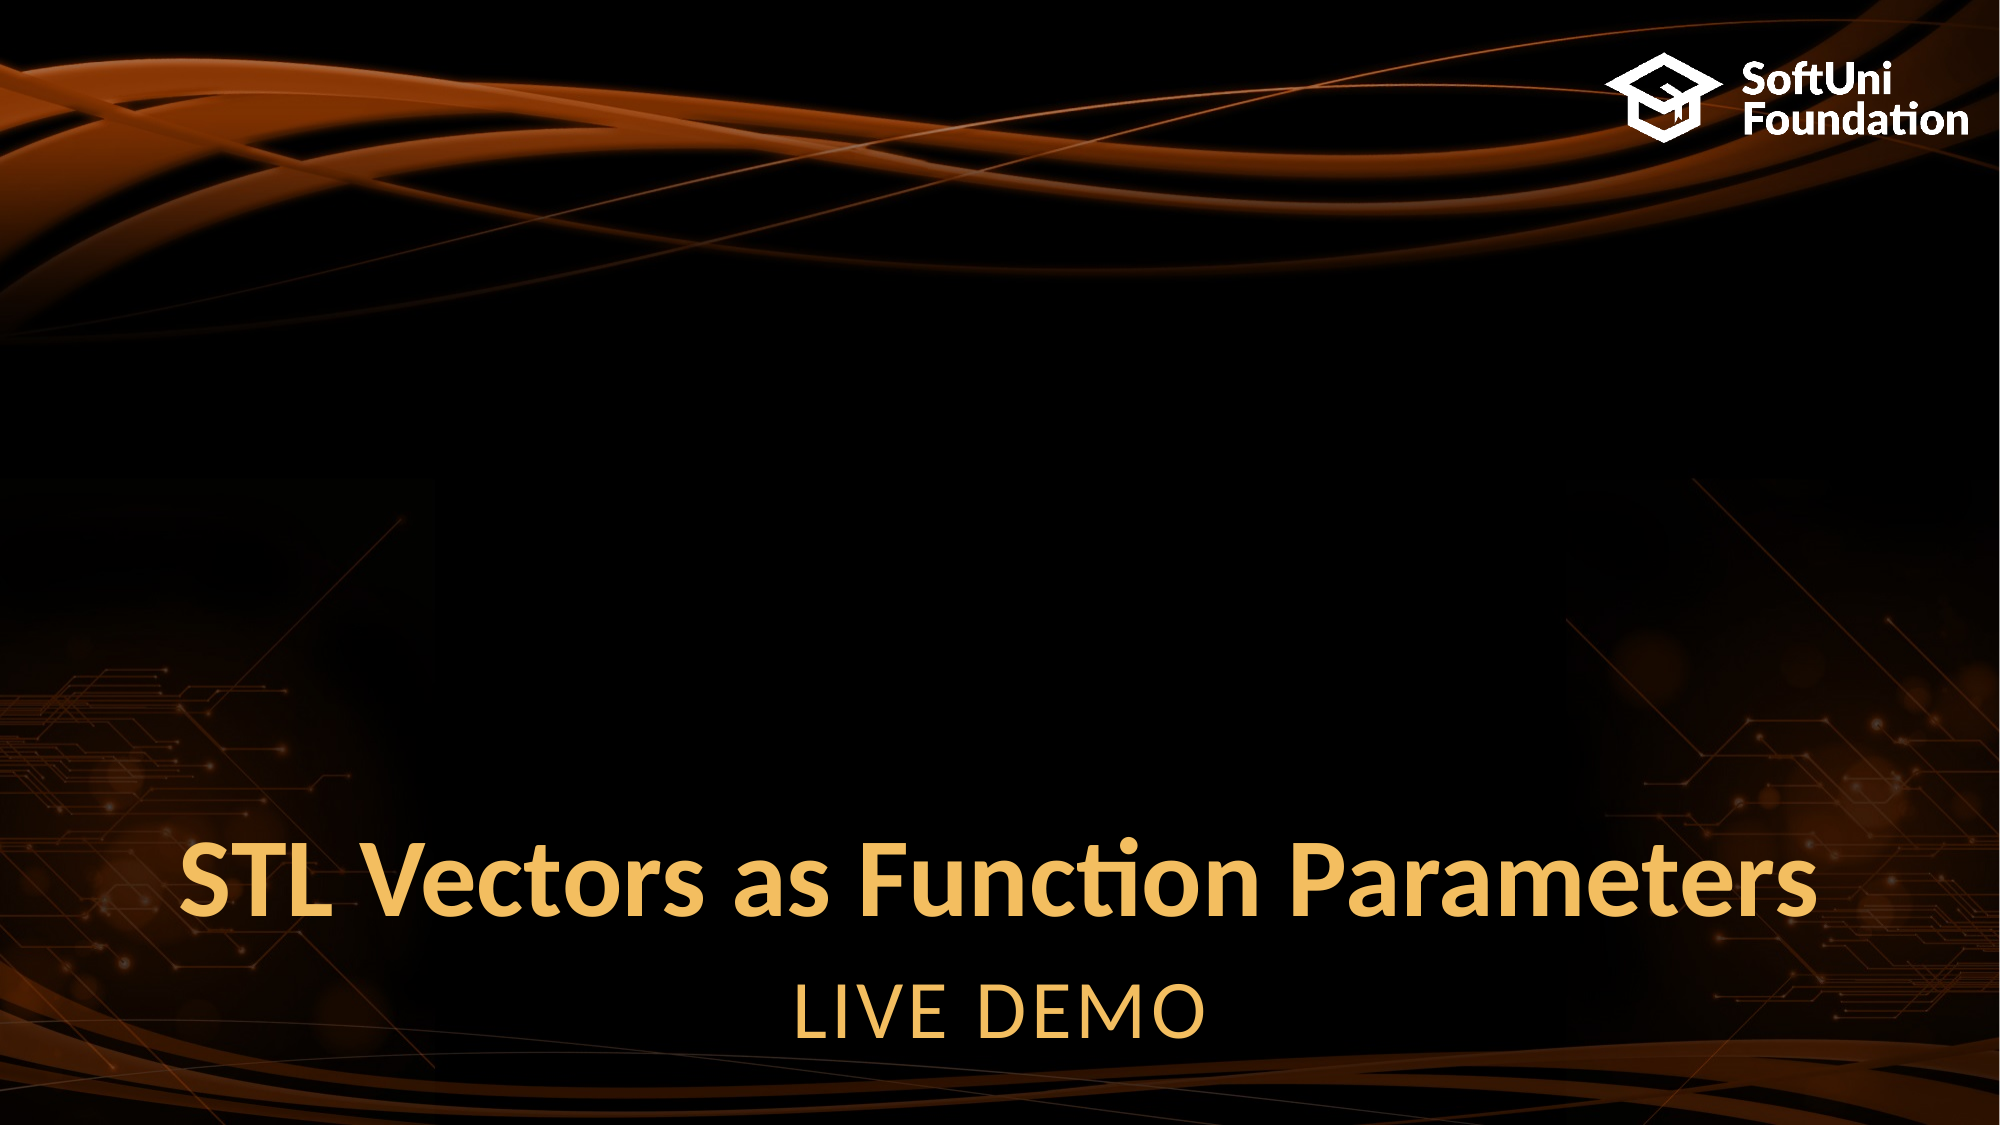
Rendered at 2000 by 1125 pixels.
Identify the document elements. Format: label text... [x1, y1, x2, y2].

title STL Vectors as Function Parameters [149, 812, 1850, 944]
list LIVE DEMO [149, 944, 1850, 1062]
picture [0, 0, 2000, 1125]
